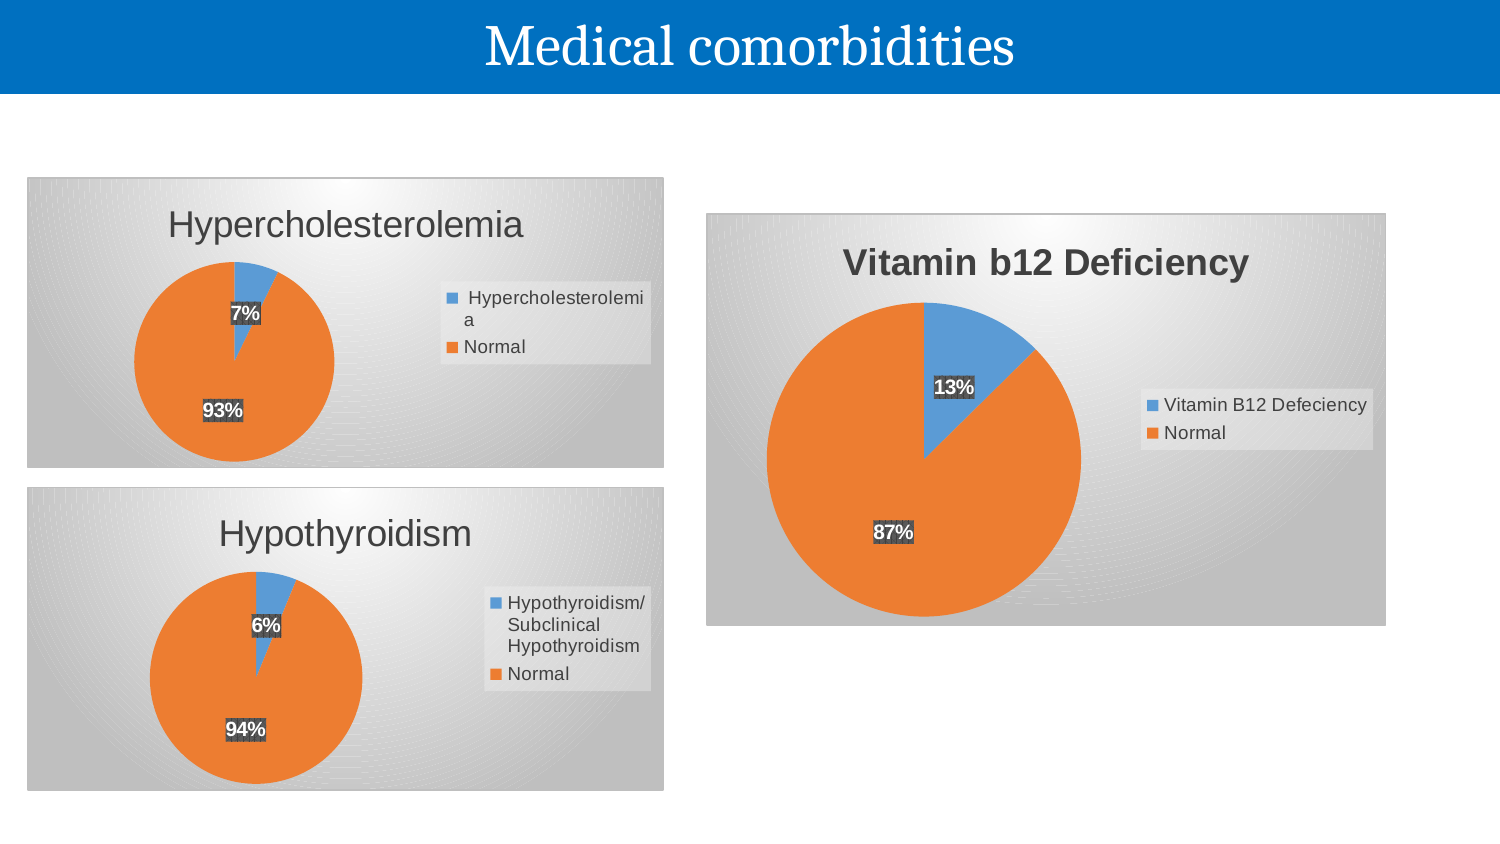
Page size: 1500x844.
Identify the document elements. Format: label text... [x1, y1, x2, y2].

title Medical comorbidities [0, 0, 1500, 94]
chart [27, 177, 665, 469]
chart [27, 486, 665, 791]
chart [705, 212, 1387, 626]
